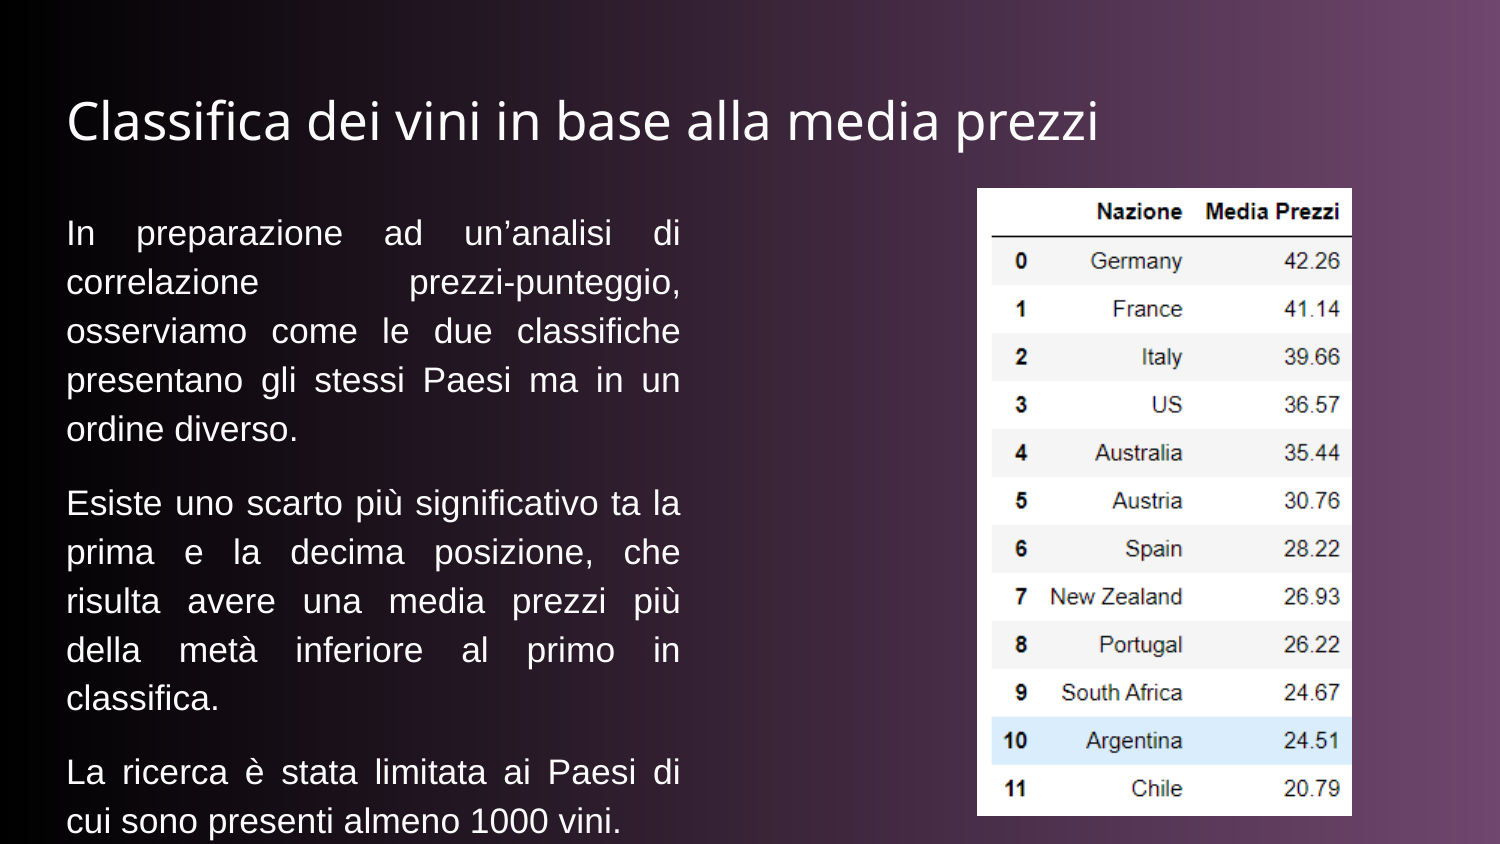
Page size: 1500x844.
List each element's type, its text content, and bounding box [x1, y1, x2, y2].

picture [977, 188, 1352, 816]
title Classifica dei vini in base alla media prezzi [51, 72, 1449, 167]
list In preparazione ad un’analisi di correlazione prezzi-punteggio, osserviamo come le due classifiche presentano gli stessi Paesi ma in un ordine diverso. Esiste uno scarto più significativo ta la prima e la decima posizione, che risulta avere una media prezzi più della metà inferiore al primo in classifica. La ricerca è stata limitata ai Paesi di cui sono presenti almeno 1000 vini. [51, 189, 697, 844]
